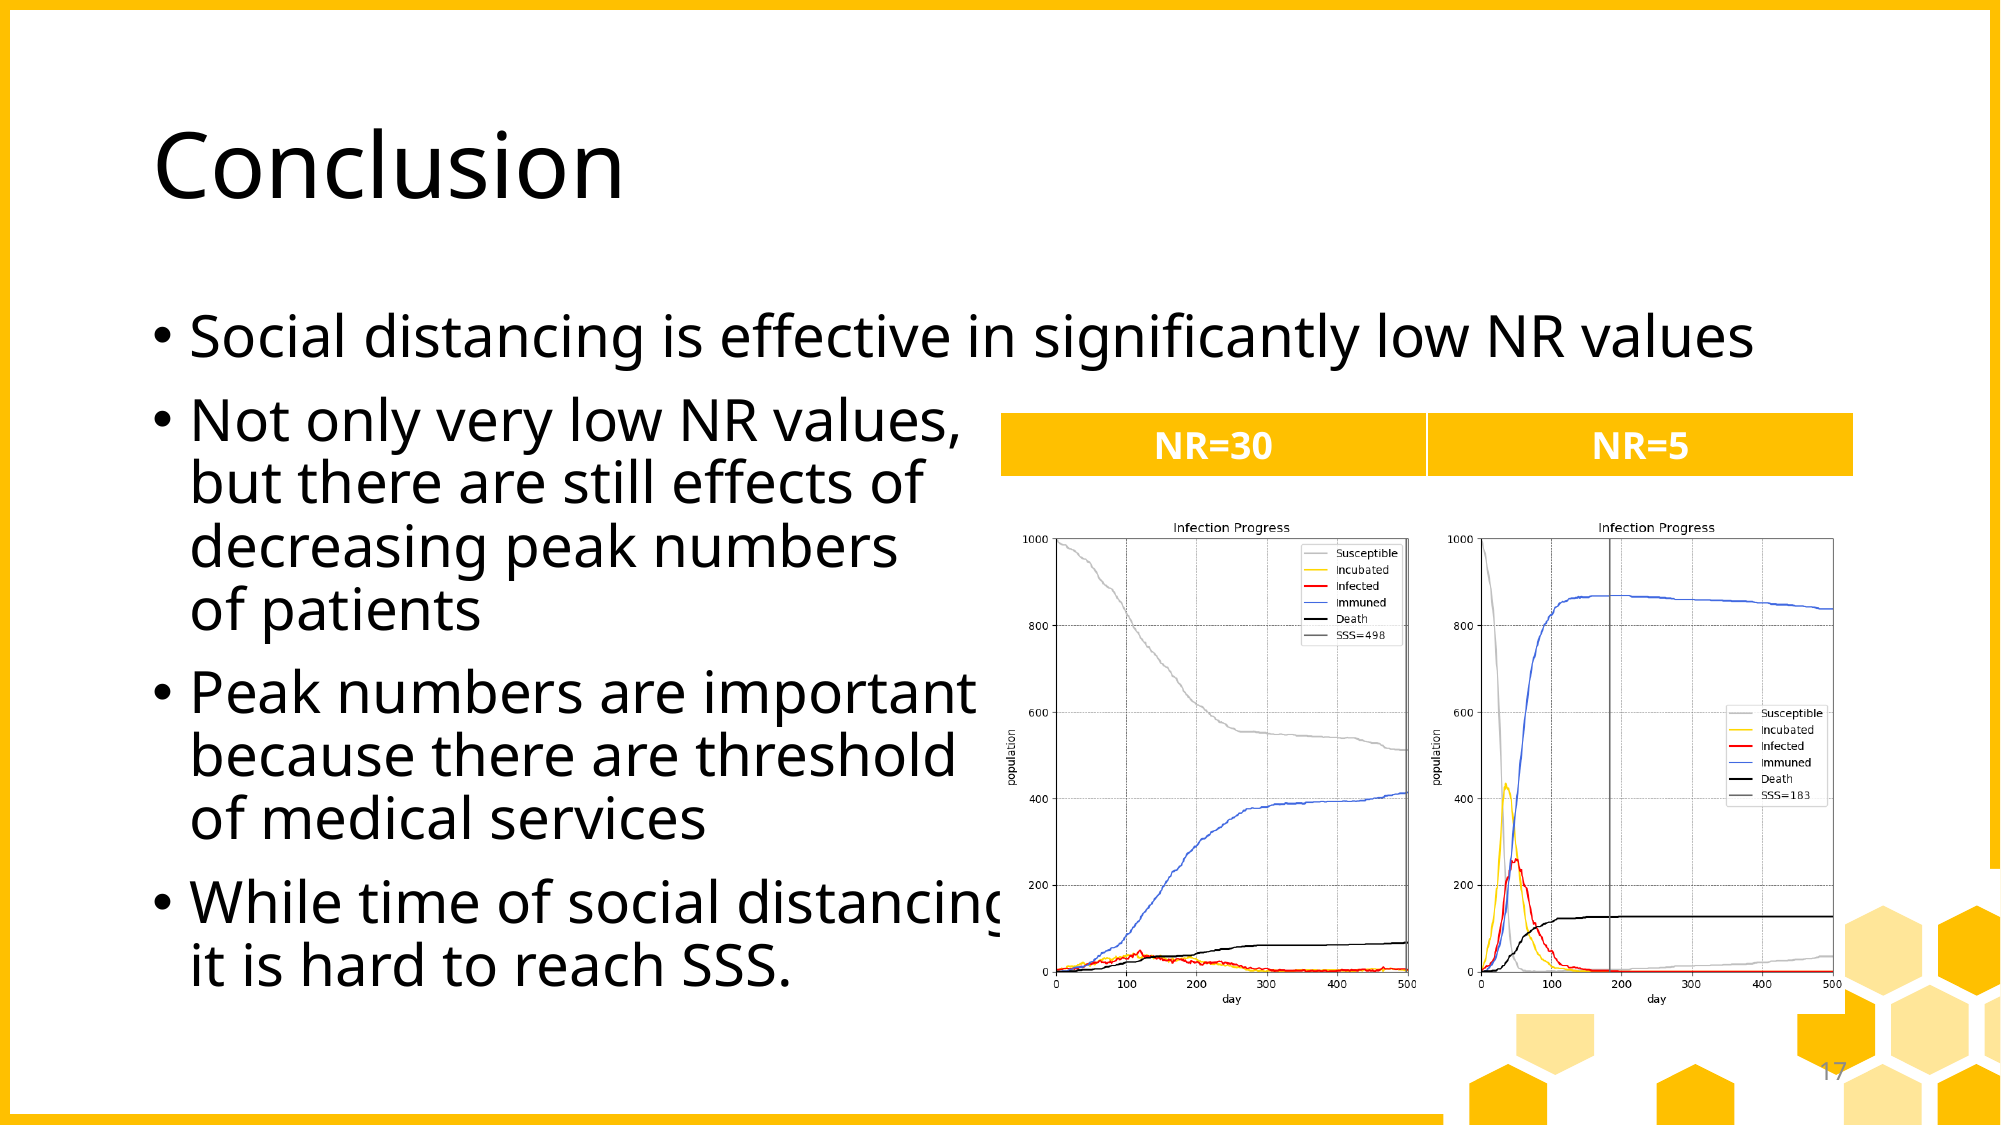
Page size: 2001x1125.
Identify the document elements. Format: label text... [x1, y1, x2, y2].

table_header NR=30 [1001, 413, 1426, 476]
list Social distancing is effective in significantly low NR values Not only very low NR values, but there are still effects of decreasing peak numbers of patients Peak numbers are important because there are threshold of medical services While time of social distancing it is hard to reach SSS. [137, 299, 1863, 1014]
picture [1426, 523, 1845, 1014]
title Conclusion [137, 59, 1863, 278]
table_header NR=5 [1428, 413, 1853, 476]
slide_number 17 [1412, 1042, 1863, 1103]
picture [999, 523, 1416, 1014]
